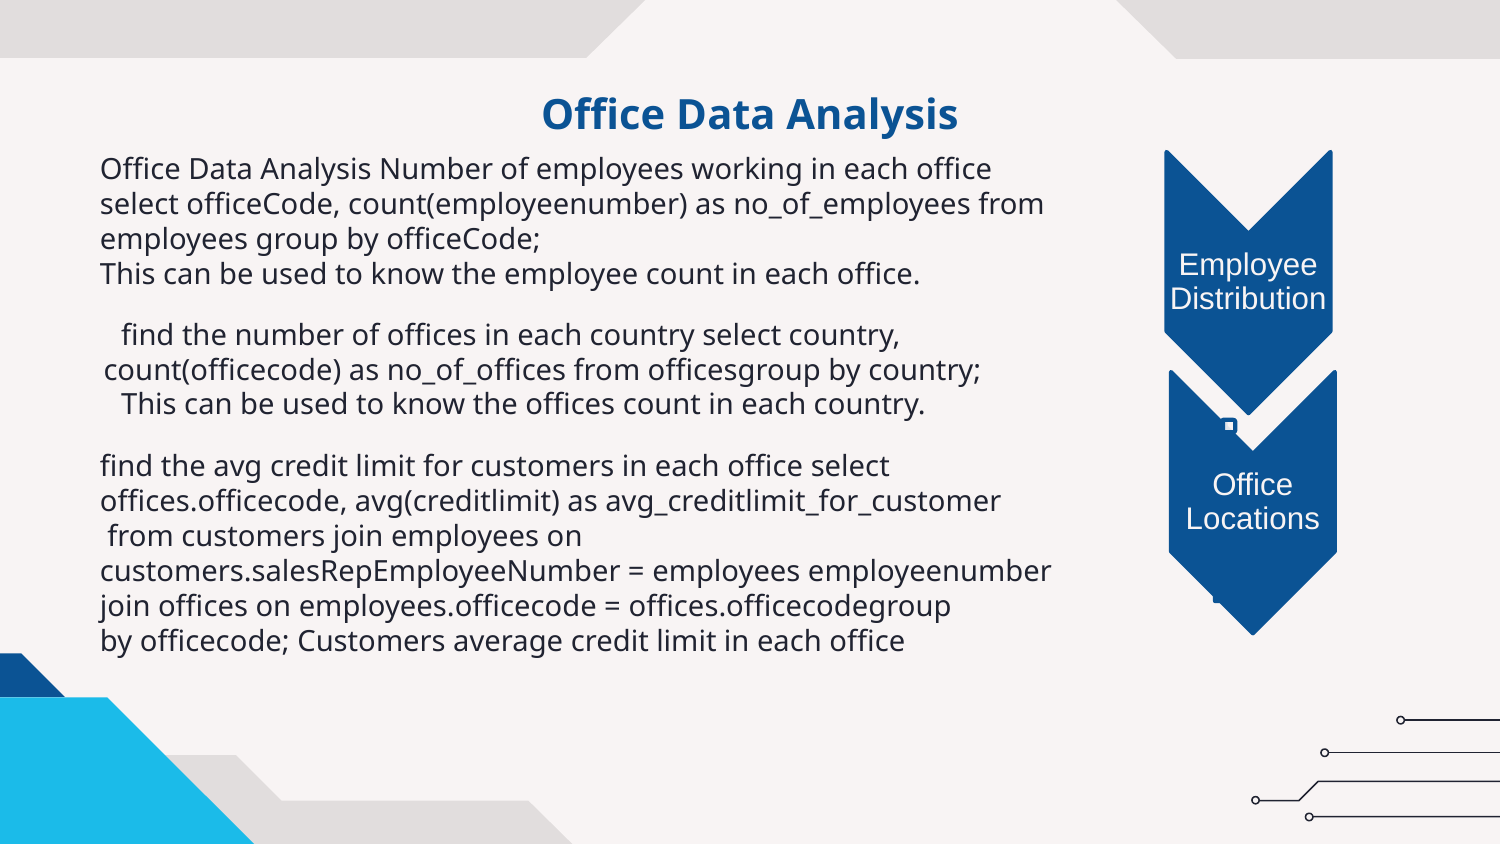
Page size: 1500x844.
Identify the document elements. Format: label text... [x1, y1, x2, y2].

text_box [1051, 125, 1462, 655]
subtitle Office Data Analysis Number of employees working in each office select officeCode, count(employeenumber) as no_of_employees from employees group by officeCode; This can be used to know the employee count in each office. [84, 135, 1046, 304]
subtitle find the avg credit limit for customers in each office select offices.officecode, avg(creditlimit) as avg_creditlimit_for_customer from customers join employees on customers.salesRepEmployeeNumber = employees employeenumber join offices on employees.officecode = offices.officecodegroup by officecode; Customers average credit limit in each office [84, 432, 1046, 602]
title Office Data Analysis [118, 72, 1382, 135]
subtitle find the number of offices in each country select country, count(officecode) as no_of_offices from officesgroup by country; This can be used to know the offices count in each country. [13, 300, 1005, 470]
